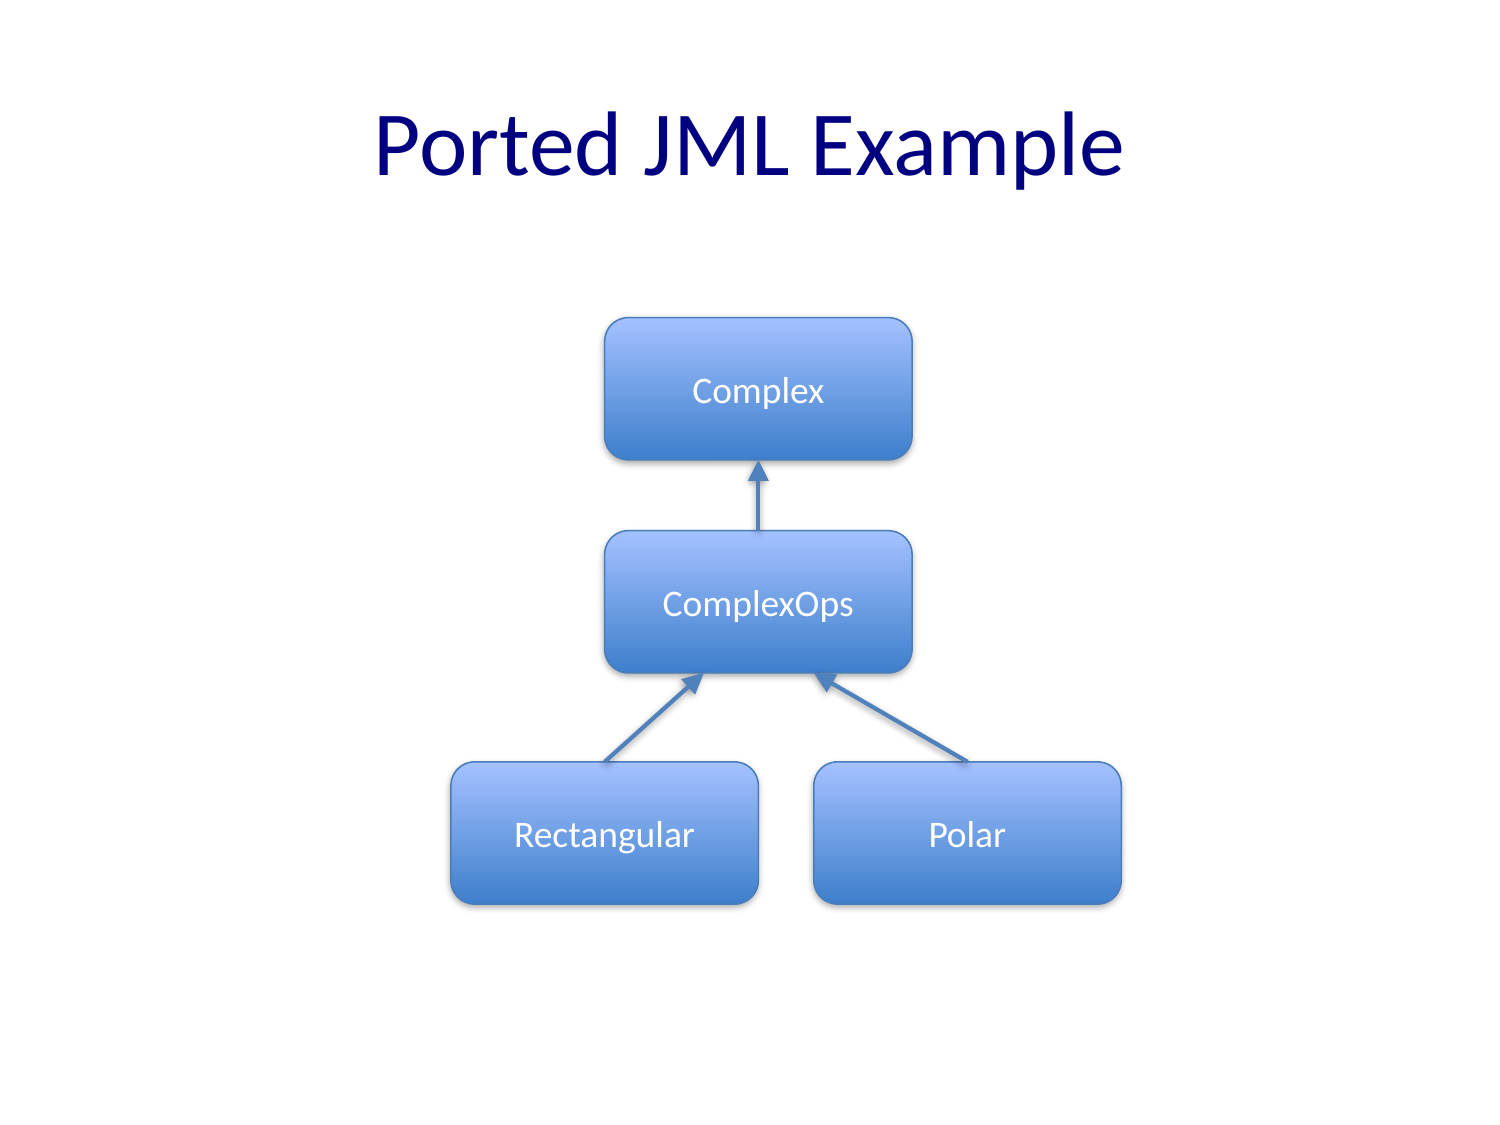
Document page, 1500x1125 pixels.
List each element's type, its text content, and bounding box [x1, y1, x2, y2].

text_box Rectangular [450, 761, 760, 905]
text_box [609, 667, 699, 768]
text_box ComplexOps [603, 529, 913, 674]
text_box Complex [603, 316, 913, 461]
title Ported JML Example [75, 45, 1425, 233]
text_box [845, 640, 936, 795]
text_box Polar [813, 761, 1123, 905]
